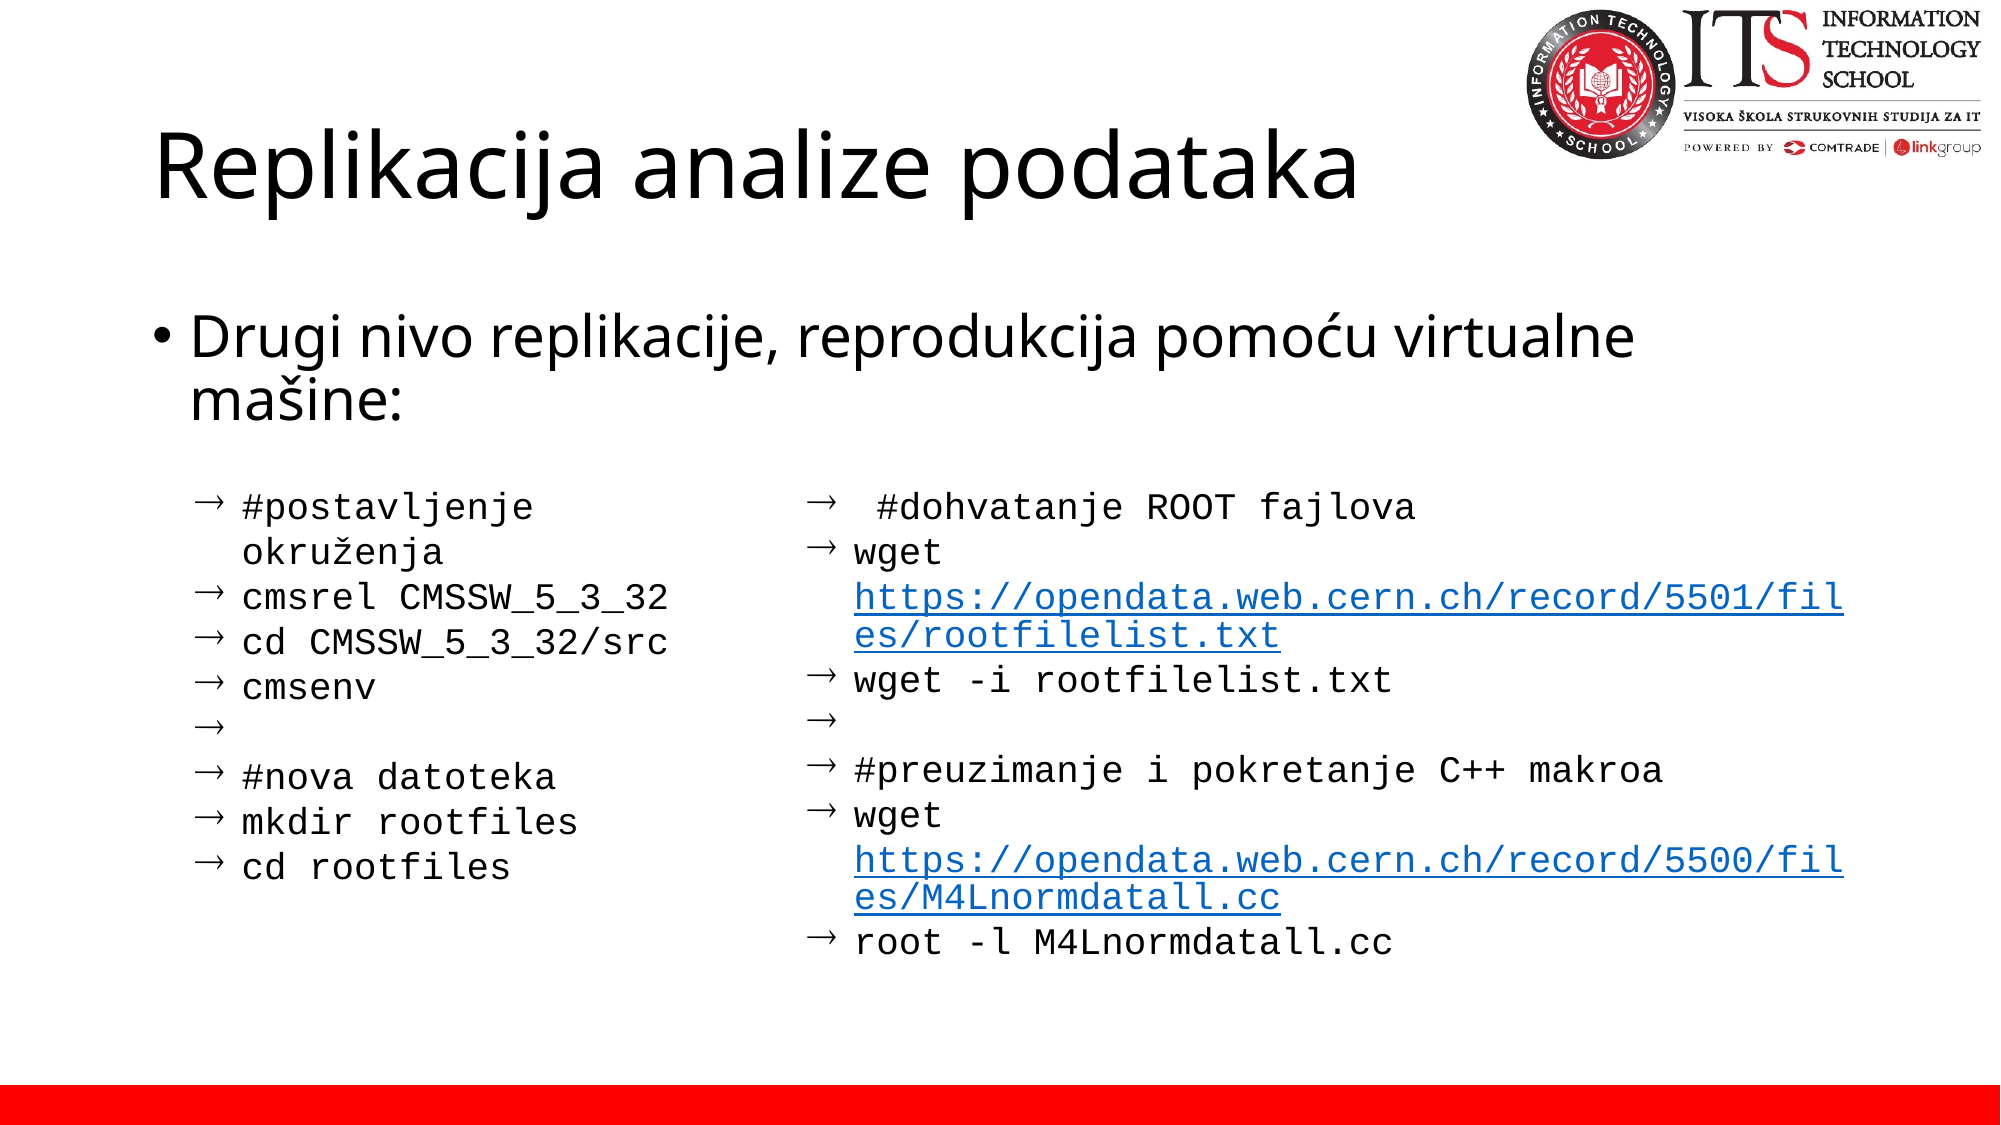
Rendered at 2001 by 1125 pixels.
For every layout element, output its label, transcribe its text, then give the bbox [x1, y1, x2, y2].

text_box #dohvatanje ROOT fajlova wget https://opendata.web.cern.ch/record/5501/files/rootfilelist.txt wget -i rootfilelist.txt #preuzimanje i pokretanje C++ makroa wget https://opendata.web.cern.ch/record/5500/files/M4Lnormdatall.cc root -l M4Lnormdatall.cc [792, 474, 1863, 940]
text_box #postavljenje okruženja cmsrel CMSSW_5_3_32 cd CMSSW_5_3_32/src cmsenv #nova datoteka mkdir rootfiles cd rootfiles [179, 474, 750, 940]
text_box [0, 1085, 2000, 1125]
title Replikacija analize podataka [137, 59, 1863, 278]
picture [1507, 0, 2000, 169]
list Drugi nivo replikacije, reprodukcija pomoću virtualne mašine: [137, 299, 1863, 1014]
